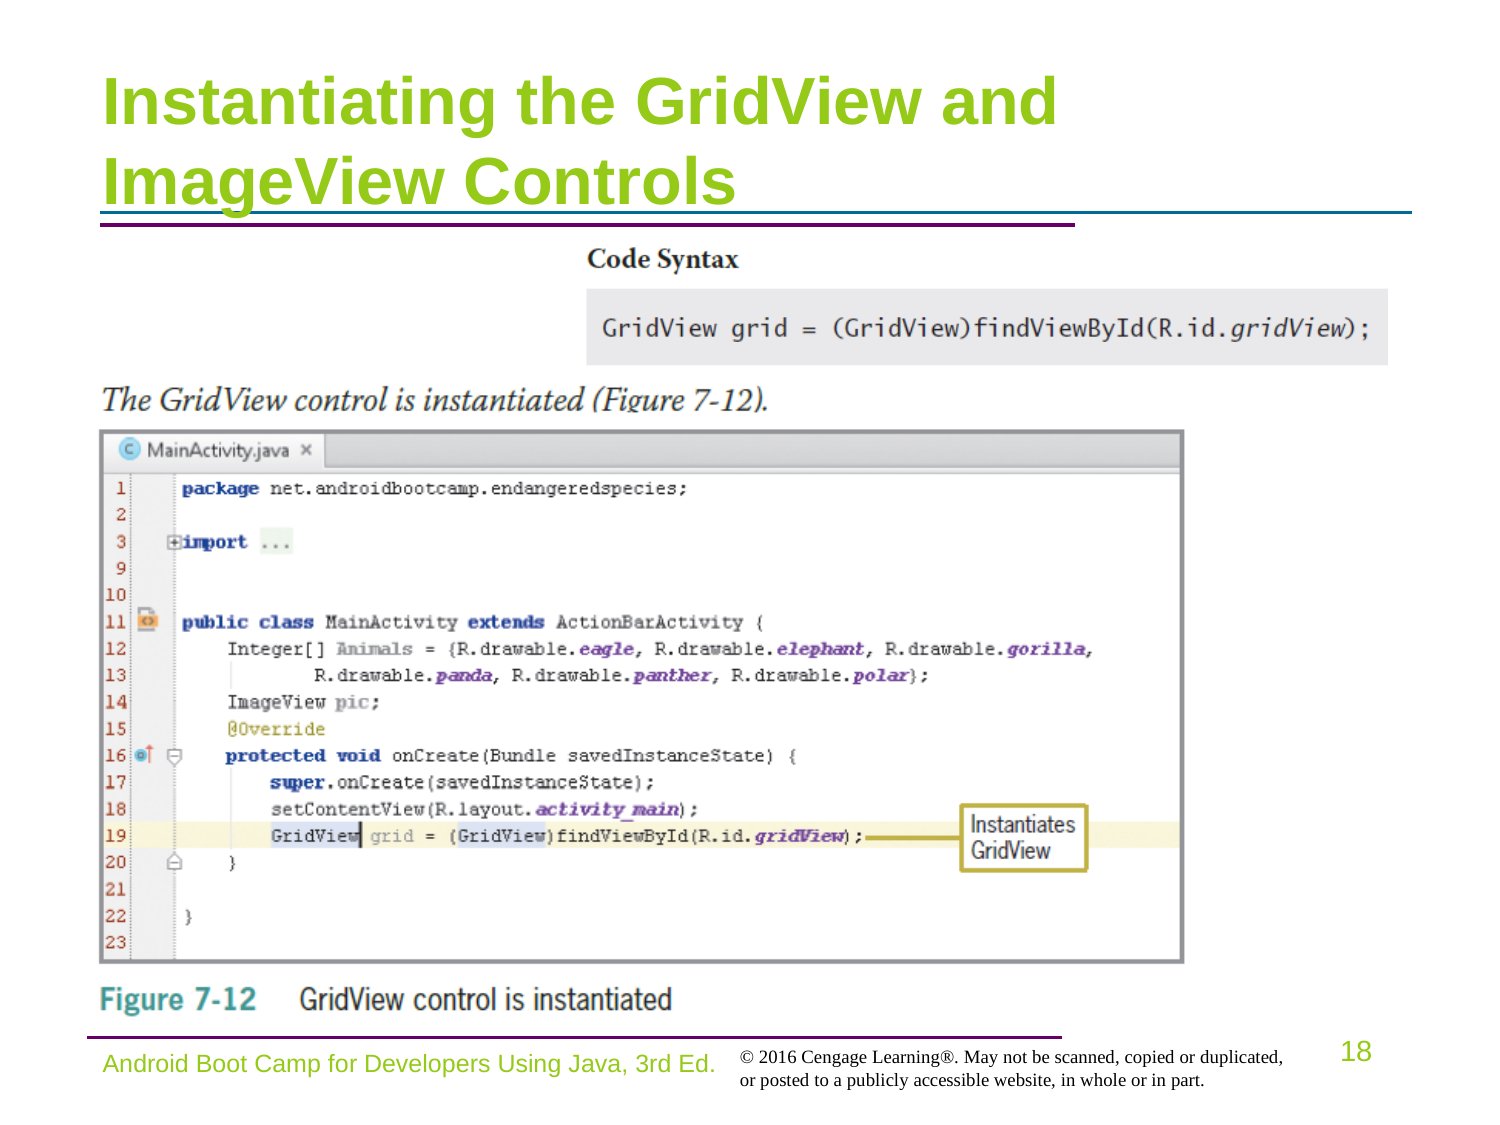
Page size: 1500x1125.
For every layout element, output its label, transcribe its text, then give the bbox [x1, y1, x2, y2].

title Instantiating the GridView and ImageView Controls [87, 62, 1413, 213]
picture [87, 237, 1388, 1029]
footer Android Boot Camp for Developers Using Java, 3rd Ed. [87, 1037, 988, 1100]
slide_number 18 [1074, 1025, 1388, 1100]
